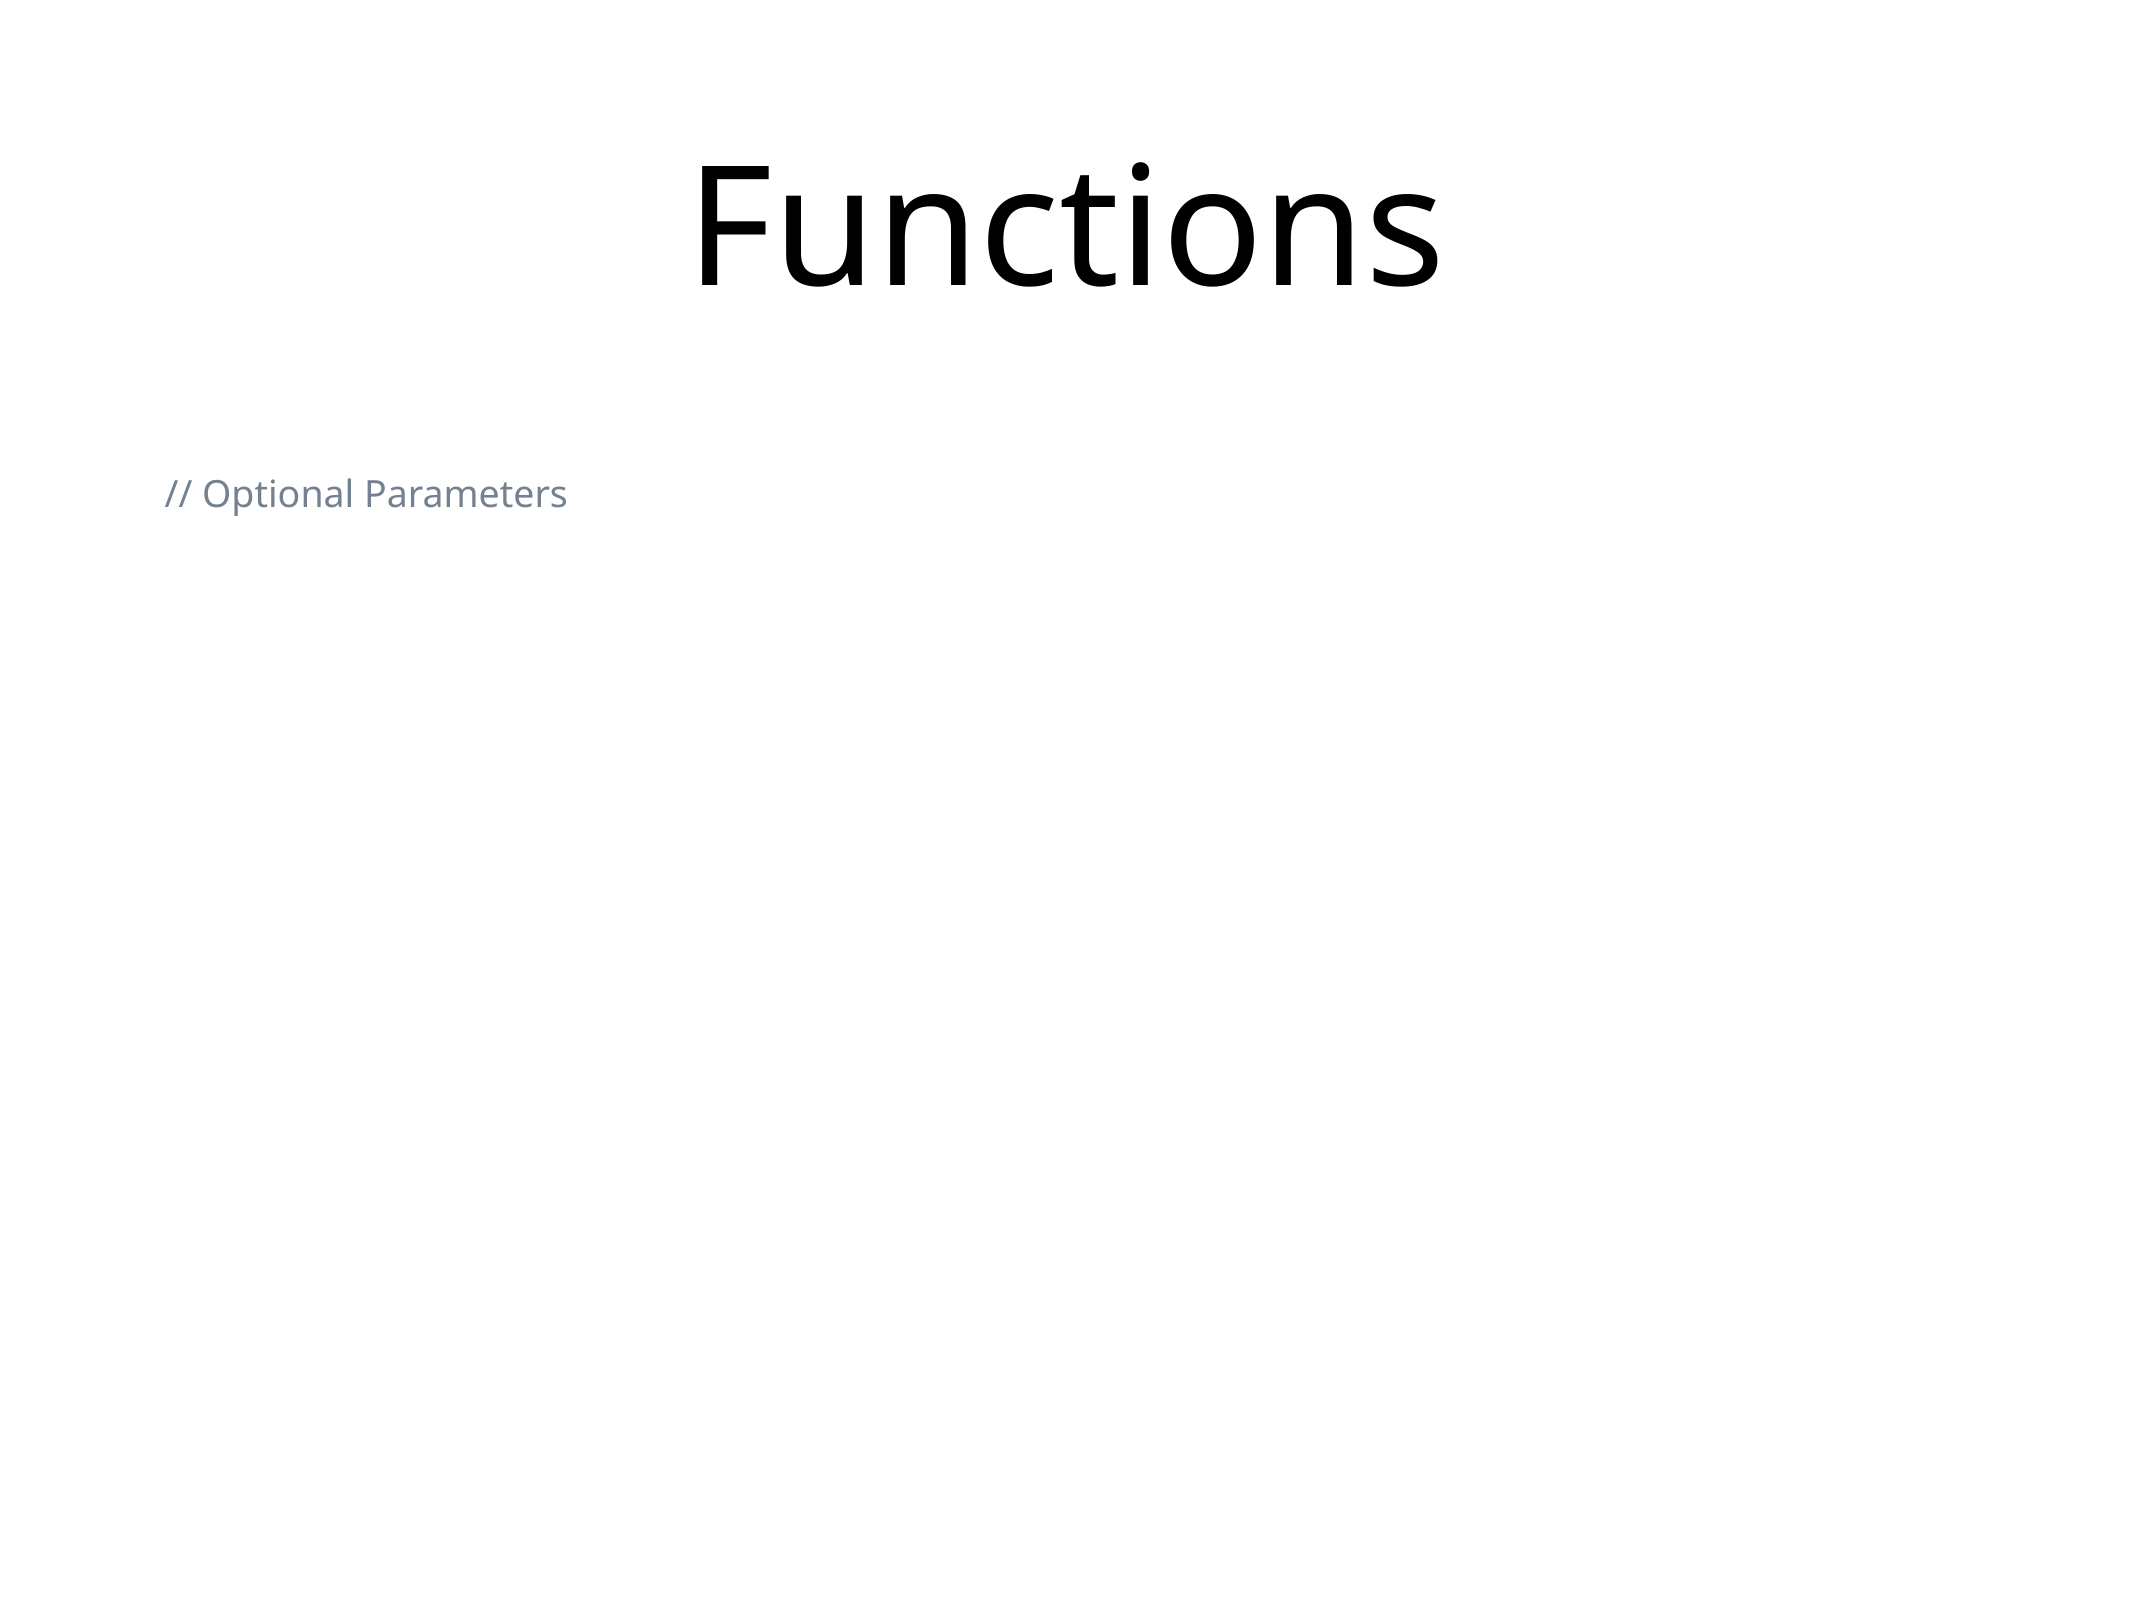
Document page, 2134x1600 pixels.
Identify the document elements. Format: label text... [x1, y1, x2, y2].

title Functions [155, 41, 1978, 397]
list // Optional Parameters [155, 424, 1978, 1457]
